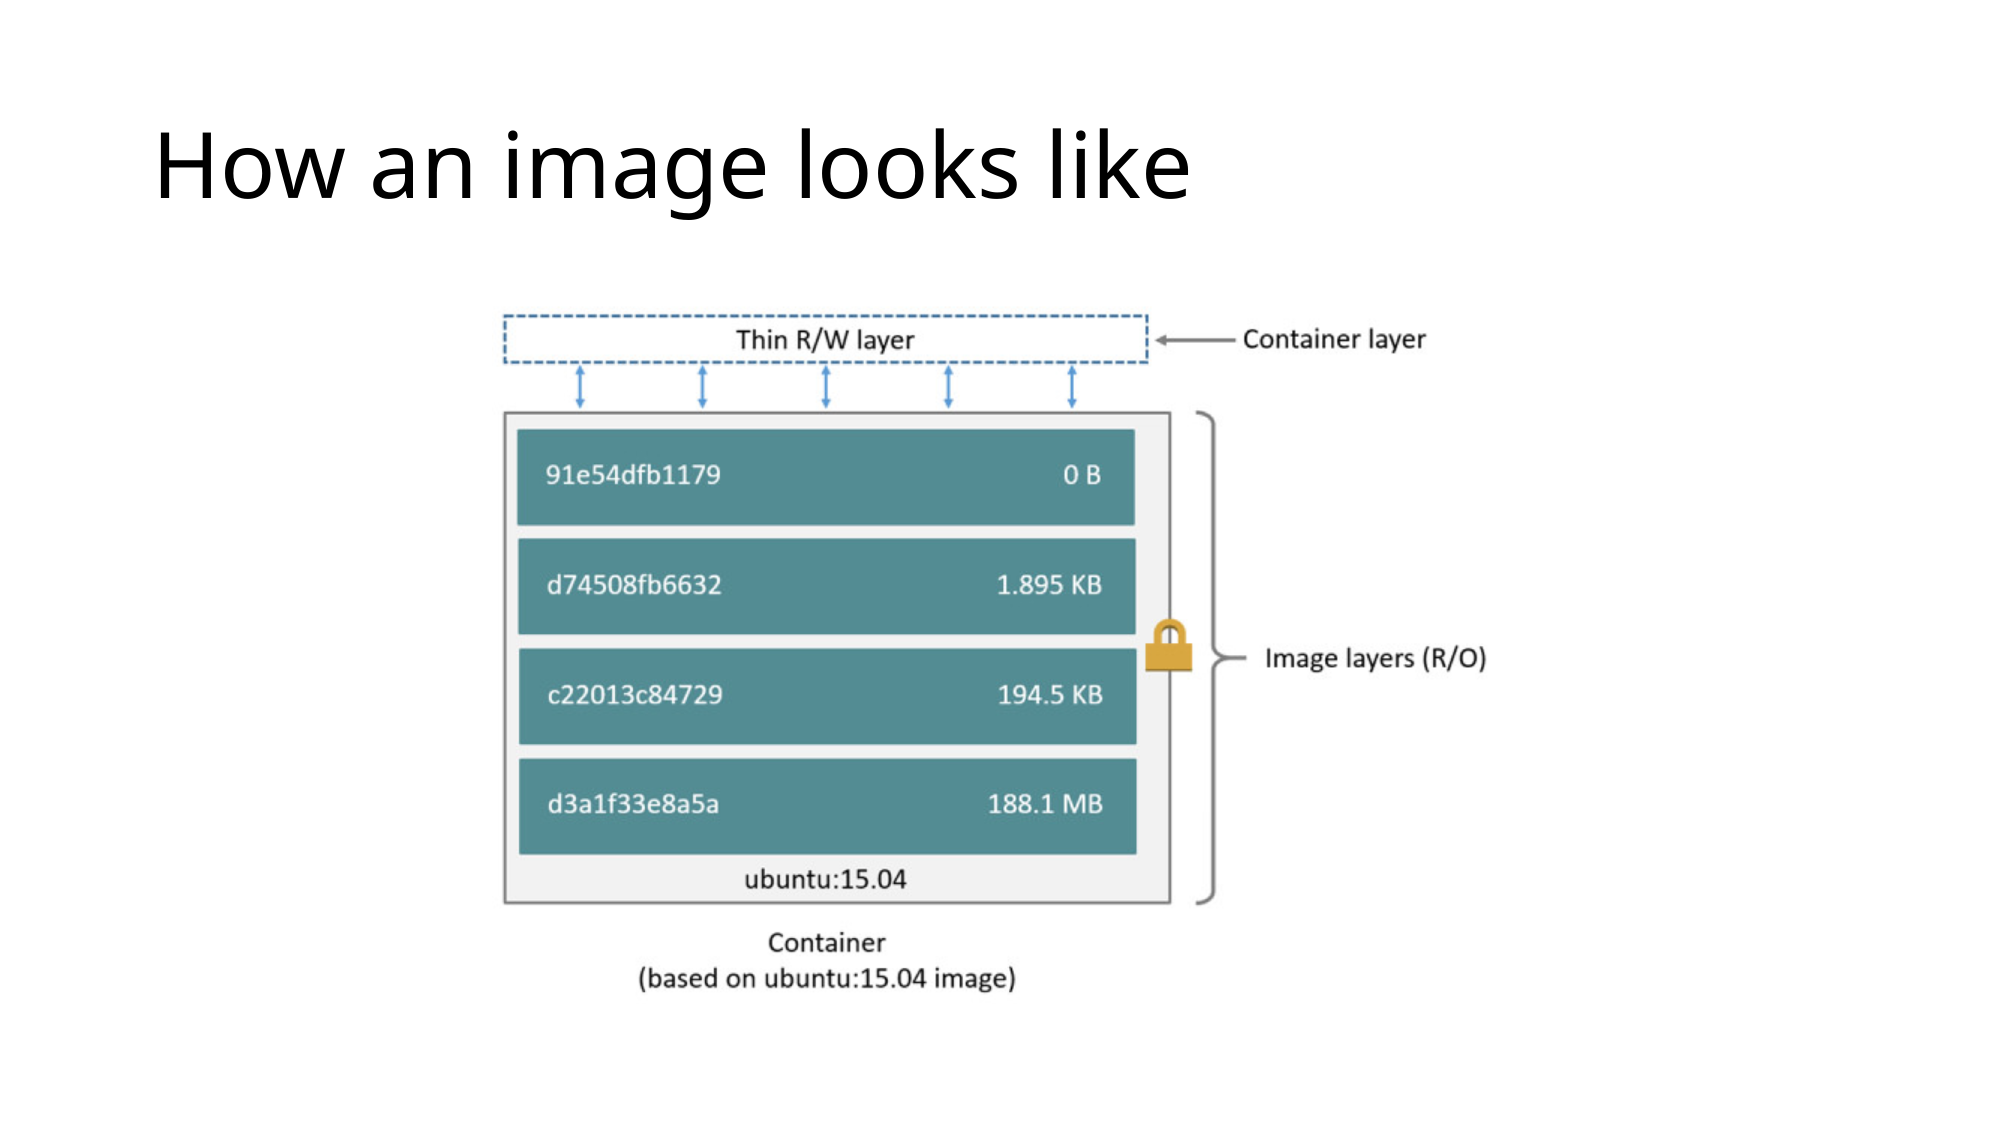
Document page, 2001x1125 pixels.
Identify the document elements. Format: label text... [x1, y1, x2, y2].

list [488, 299, 1512, 1014]
title How an image looks like [137, 59, 1863, 278]
